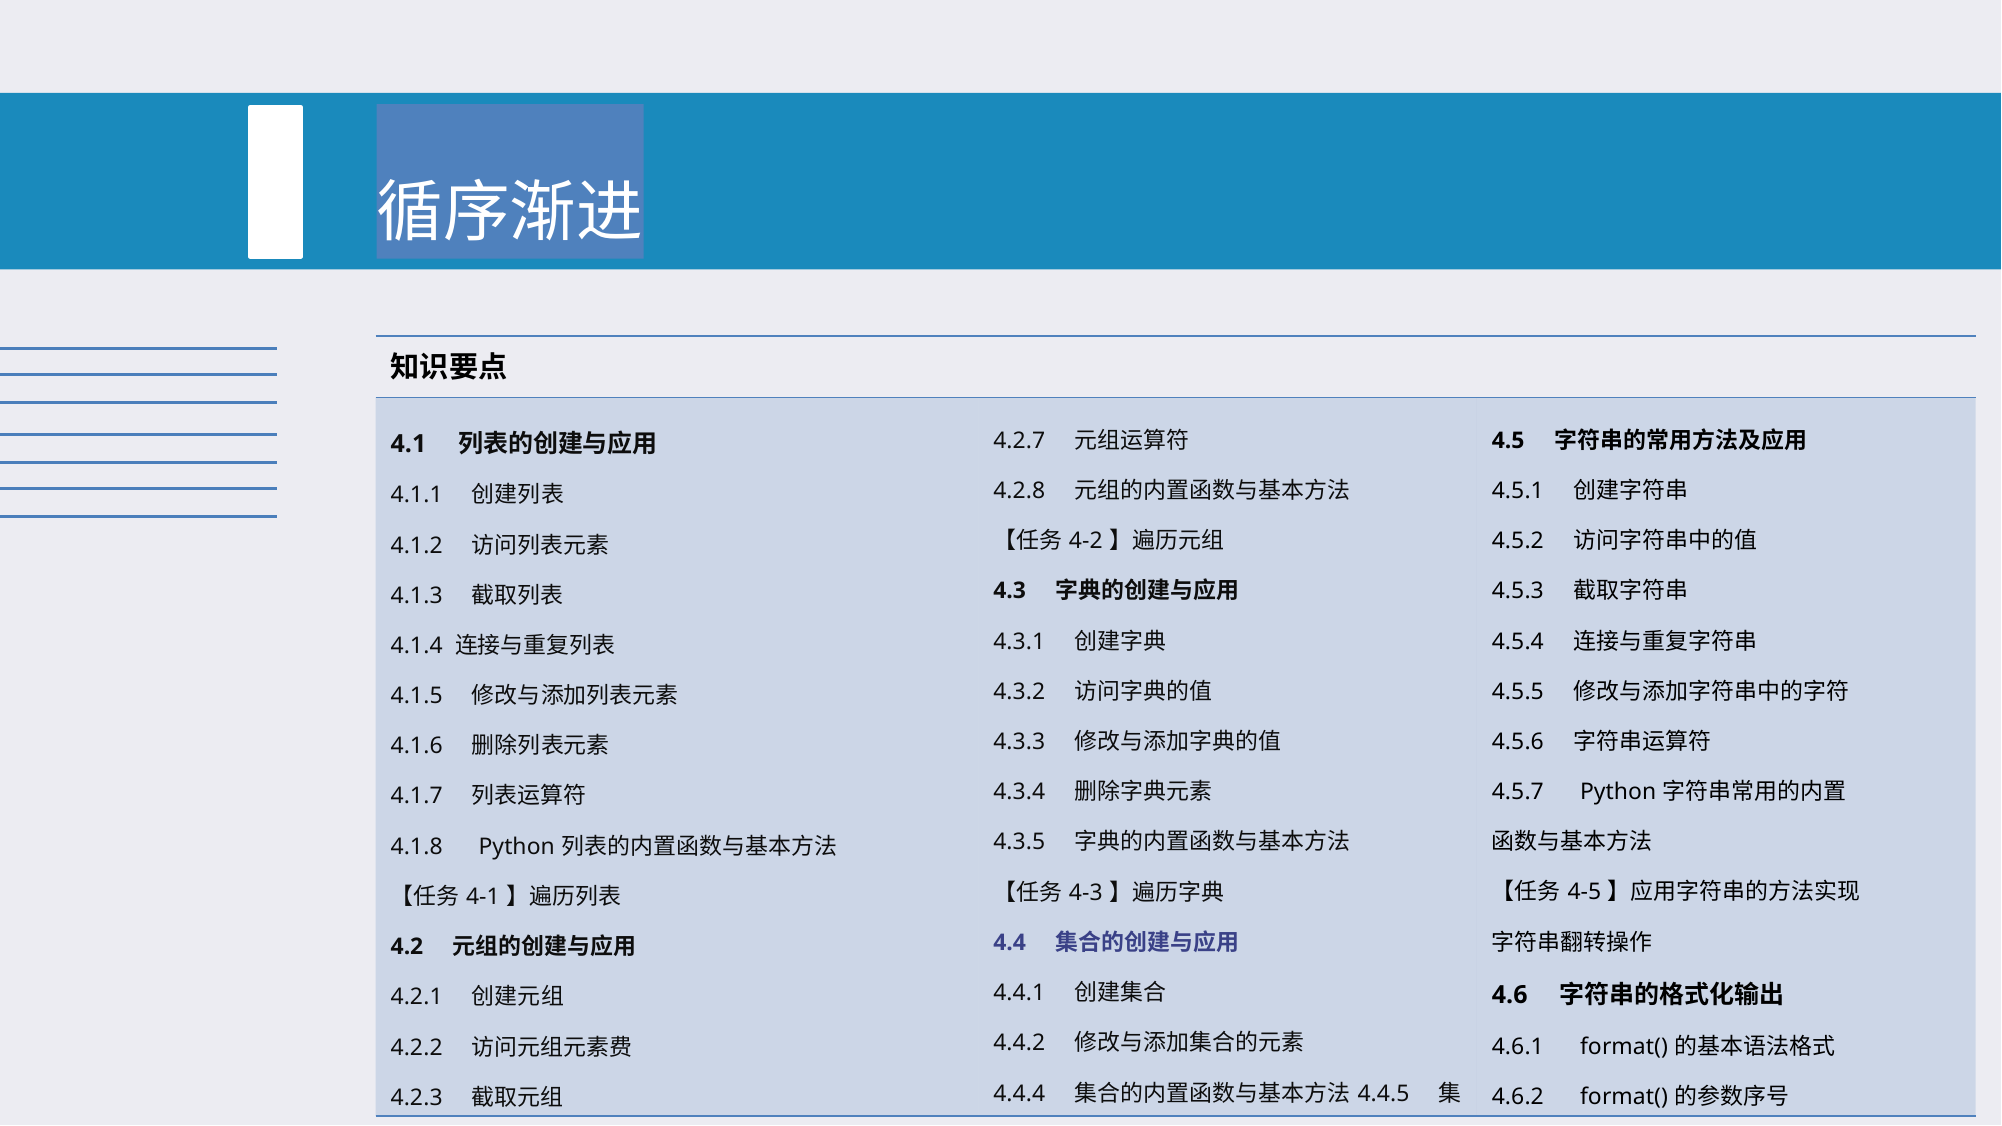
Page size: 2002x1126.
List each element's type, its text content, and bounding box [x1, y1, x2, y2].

table_cell 4.1 列表的创建与应用 4.1.1 创建列表 4.1.2 访问列表元素 4.1.3 截取列表 4.1.4 连接与重复列表 4.1.5 修改与添加列表元素 4.1.6 删除列表元素 4.1.7 列表运算符 4.1.8 Python列表的内置函数与基本方法 【任务4-1】遍历列表 4.2 元组的创建与应用 4.2.1 创建元组 4.2.2 访问元组元素费 4.2.3 截取元组 4.2.4 连接与重复元组 4.2.5 修改元组元素 4.2.6 删除元组元素 [376, 398, 978, 1115]
text_box [0, 91, 2001, 272]
table_header [978, 337, 1477, 397]
table_header [1477, 337, 1976, 397]
text_box 循序渐进 [374, 102, 646, 261]
text_box [0, 269, 937, 970]
text_box [248, 105, 303, 259]
table_header 知识要点 [376, 337, 978, 397]
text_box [0, 348, 278, 517]
table_cell 4.5 字符串的常用方法及应用 4.5.1 创建字符串 4.5.2 访问字符串中的值 4.5.3 截取字符串 4.5.4 连接与重复字符串 4.5.5 修改与添加字符串中的字符 4.5.6 字符串运算符 4.5.7 Python字符串常用的内置 函数与基本方法 【任务4-5】应用字符串的方法实现 字符串翻转操作 4.6 字符串的格式化输出 4.6.1 format()的基本语法格式 4.6.2 format()的参数序号 【任务4-6】使用format()方法格式化输出字符串列表. [1477, 398, 1976, 1115]
table_cell 4.2.7 元组运算符 4.2.8 元组的内置函数与基本方法 【任务4-2】遍历元组 4.3 字典的创建与应用 4.3.1 创建字典 4.3.2 访问字典的值 4.3.3 修改与添加字典的值 4.3.4 删除字典元素 4.3.5 字典的内置函数与基本方法 【任务4-3】遍历字典 4.4 集合的创建与应用 4.4.1 创建集合 4.4.2 修改与添加集合的元素 4.4.4 集合的内置函数与基本方法4.4.5 集合的集合运算 【任务4-4】遍历集合 [978, 398, 1477, 1115]
text_box [0, 272, 2001, 1126]
text_box [0, 0, 2001, 91]
